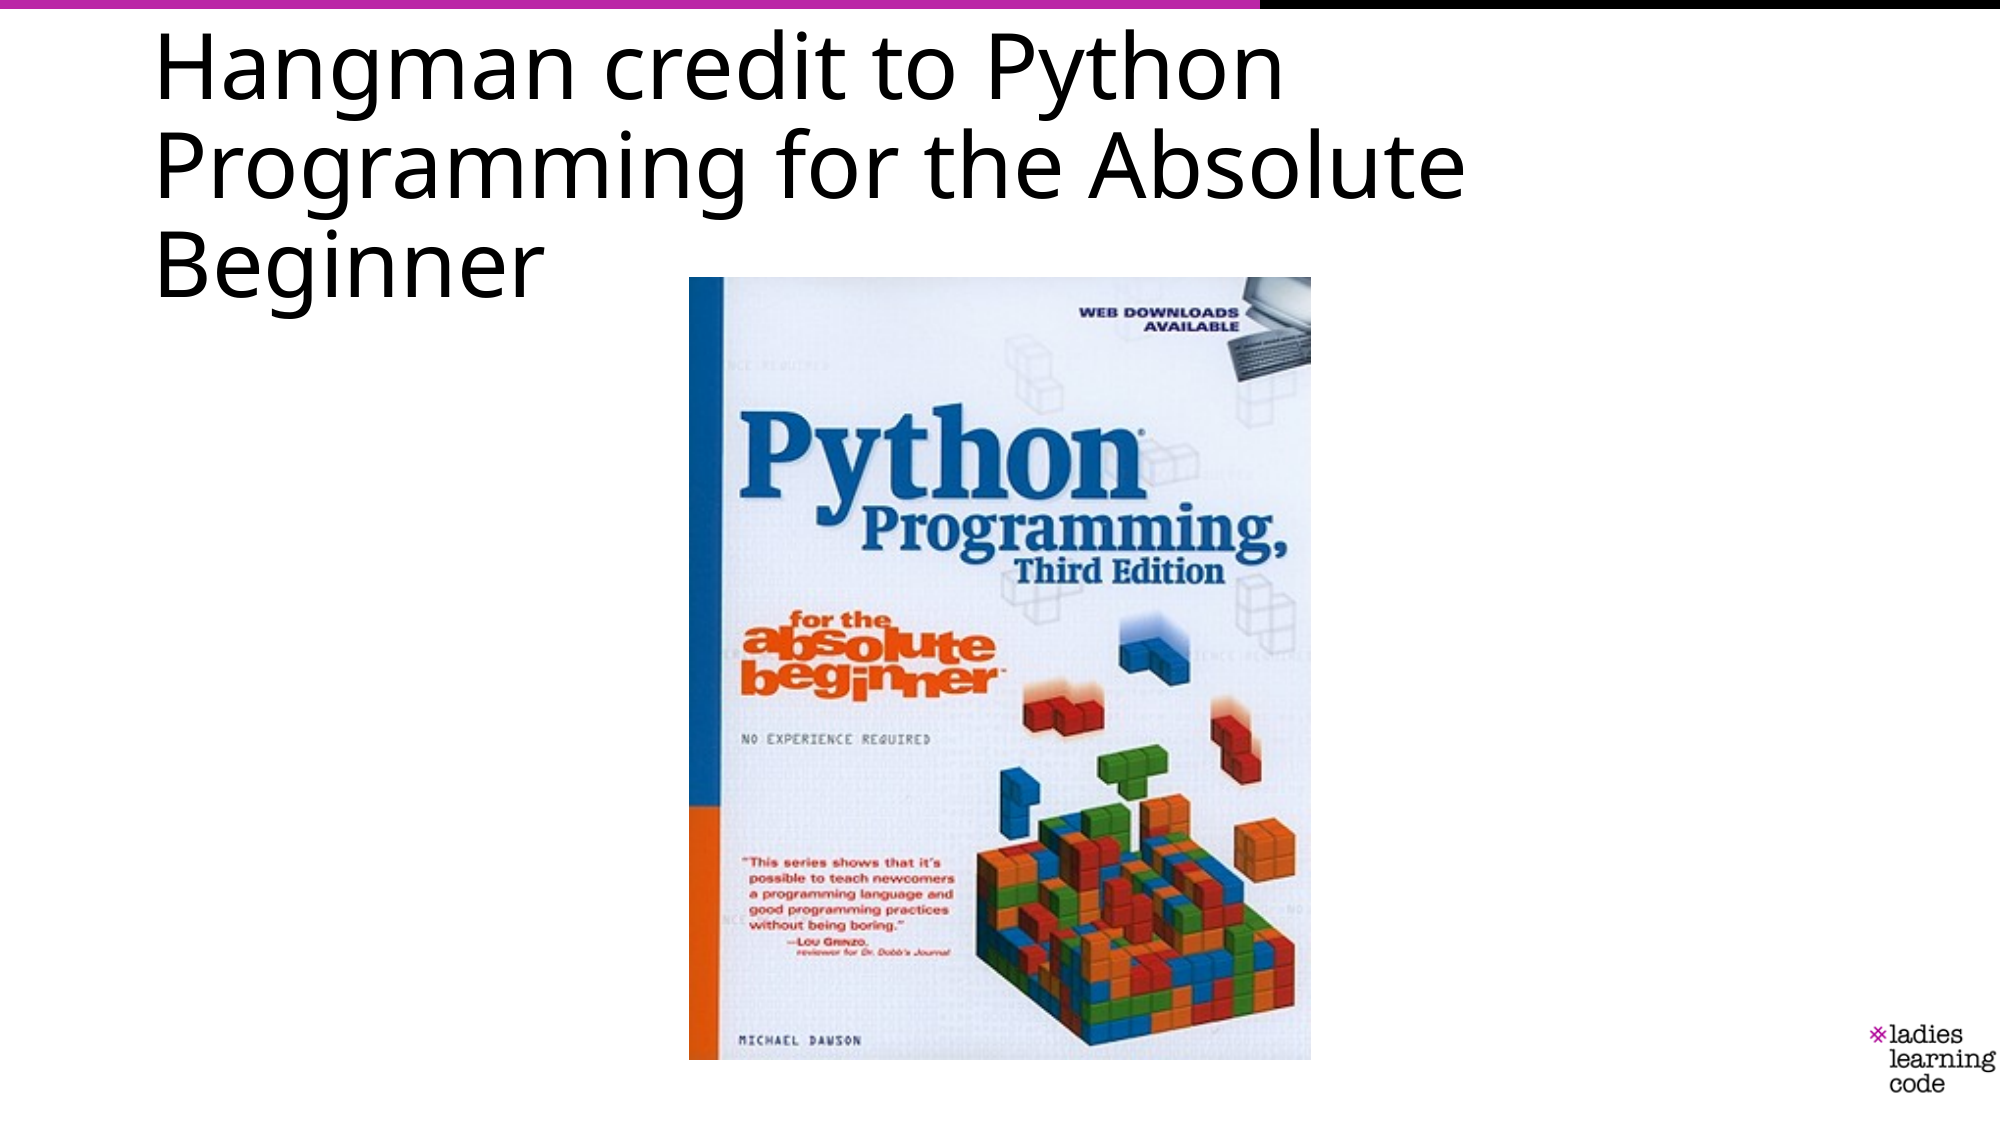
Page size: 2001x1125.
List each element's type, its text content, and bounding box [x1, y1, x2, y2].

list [689, 277, 1311, 1060]
title Hangman credit to Python Programming for the Absolute Beginner [137, 59, 1863, 278]
picture [1865, 990, 2000, 1125]
